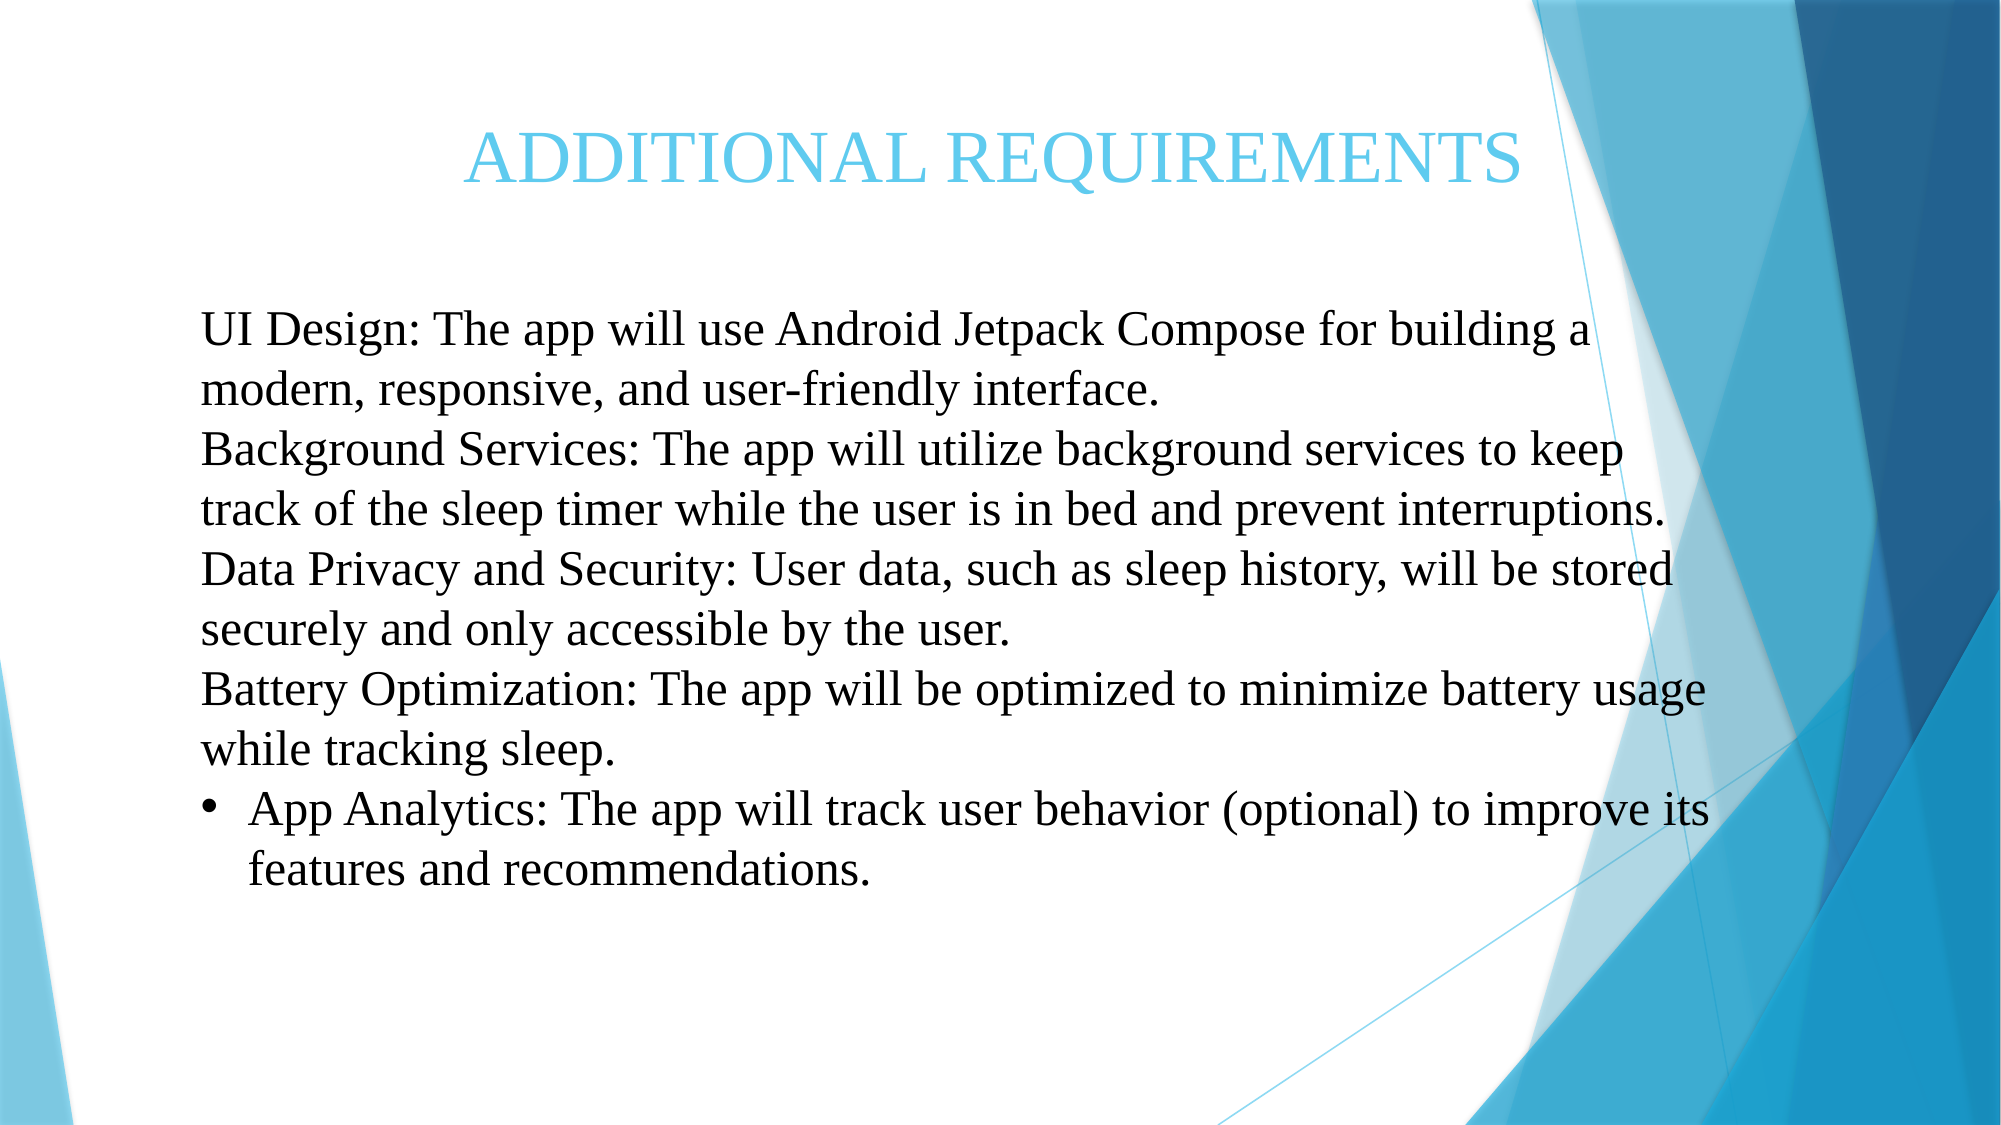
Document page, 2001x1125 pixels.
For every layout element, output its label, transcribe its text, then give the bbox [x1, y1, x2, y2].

text_box ADDITIONAL REQUIREMENTS [111, 99, 1719, 331]
text_box [852, 414, 1153, 715]
text_box UI Design: The app will use Android Jetpack Compose for building a modern, responsive, and user-friendly interface. Background Services: The app will utilize background services to keep track of the sleep timer while the user is in bed and prevent interruptions. Data Privacy and Security: User data, such as sleep history, will be stored securely and only accessible by the user. Battery Optimization: The app will be optimized to minimize battery usage while tracking sleep. App Analytics: The app will track user behavior (optional) to improve its features and recommendations. [185, 288, 1745, 903]
